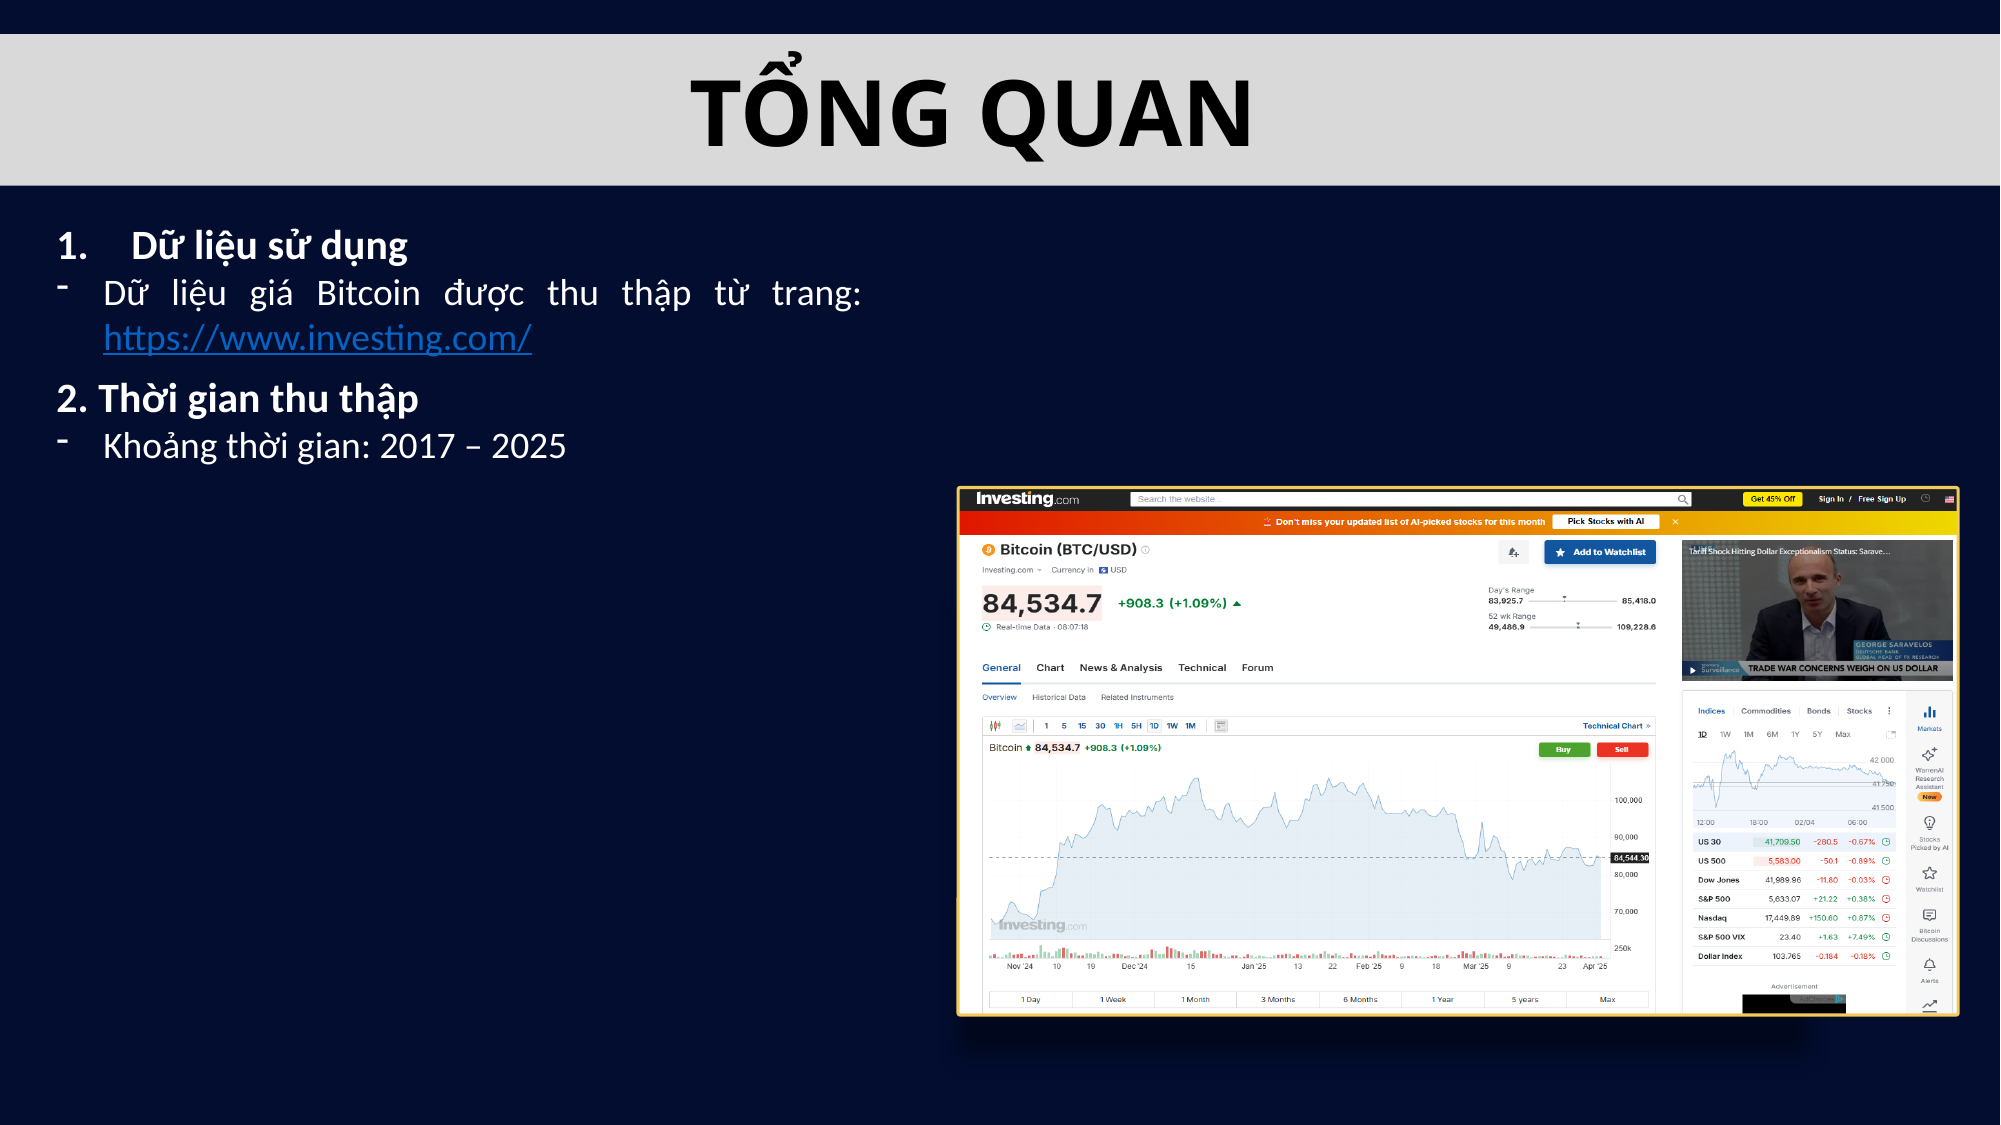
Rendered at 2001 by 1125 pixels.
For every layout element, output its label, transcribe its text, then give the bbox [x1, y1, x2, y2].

text_box Dữ liệu sử dụng Dữ liệu giá Bitcoin được thu thập từ trang: https://www.investing.com/ [41, 210, 878, 363]
text_box TỔNG QUAN [0, 33, 2000, 187]
text_box 2. Thời gian thu thập Khoảng thời gian: 2017 – 2025 [41, 363, 878, 474]
text_box [957, 486, 1960, 1017]
